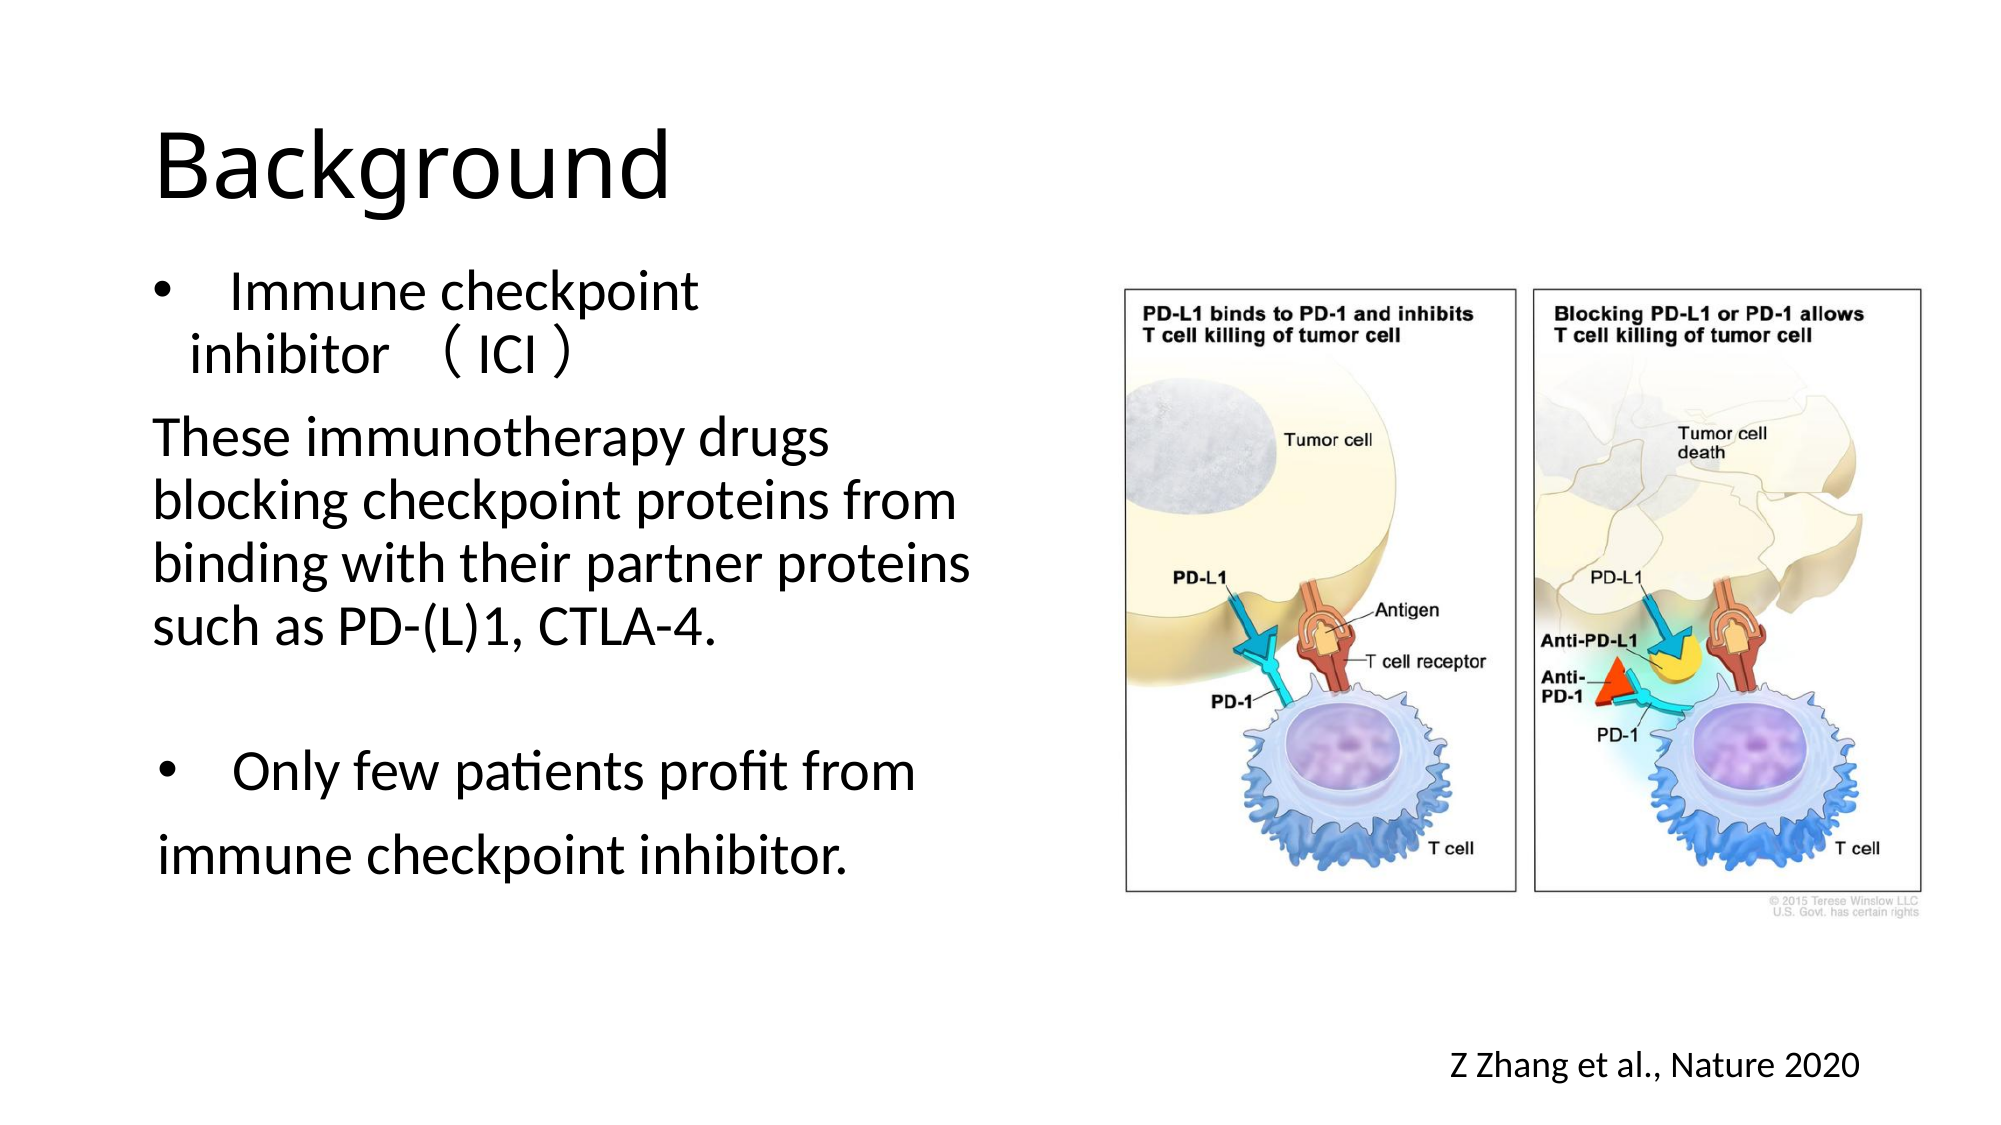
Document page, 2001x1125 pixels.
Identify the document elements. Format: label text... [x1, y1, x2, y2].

list Immune checkpoint inhibitor（ICI） These immunotherapy drugs blocking checkpoint proteins from binding with their partner proteins such as PD-(L)1, CTLA-4. [137, 252, 1084, 1000]
picture [1118, 277, 1929, 925]
text_box Only few patients profit from immune checkpoint inhibitor. [142, 733, 946, 940]
title Background [137, 59, 1863, 278]
text_box Z Zhang et al., Nature 2020 [1435, 1032, 1884, 1093]
